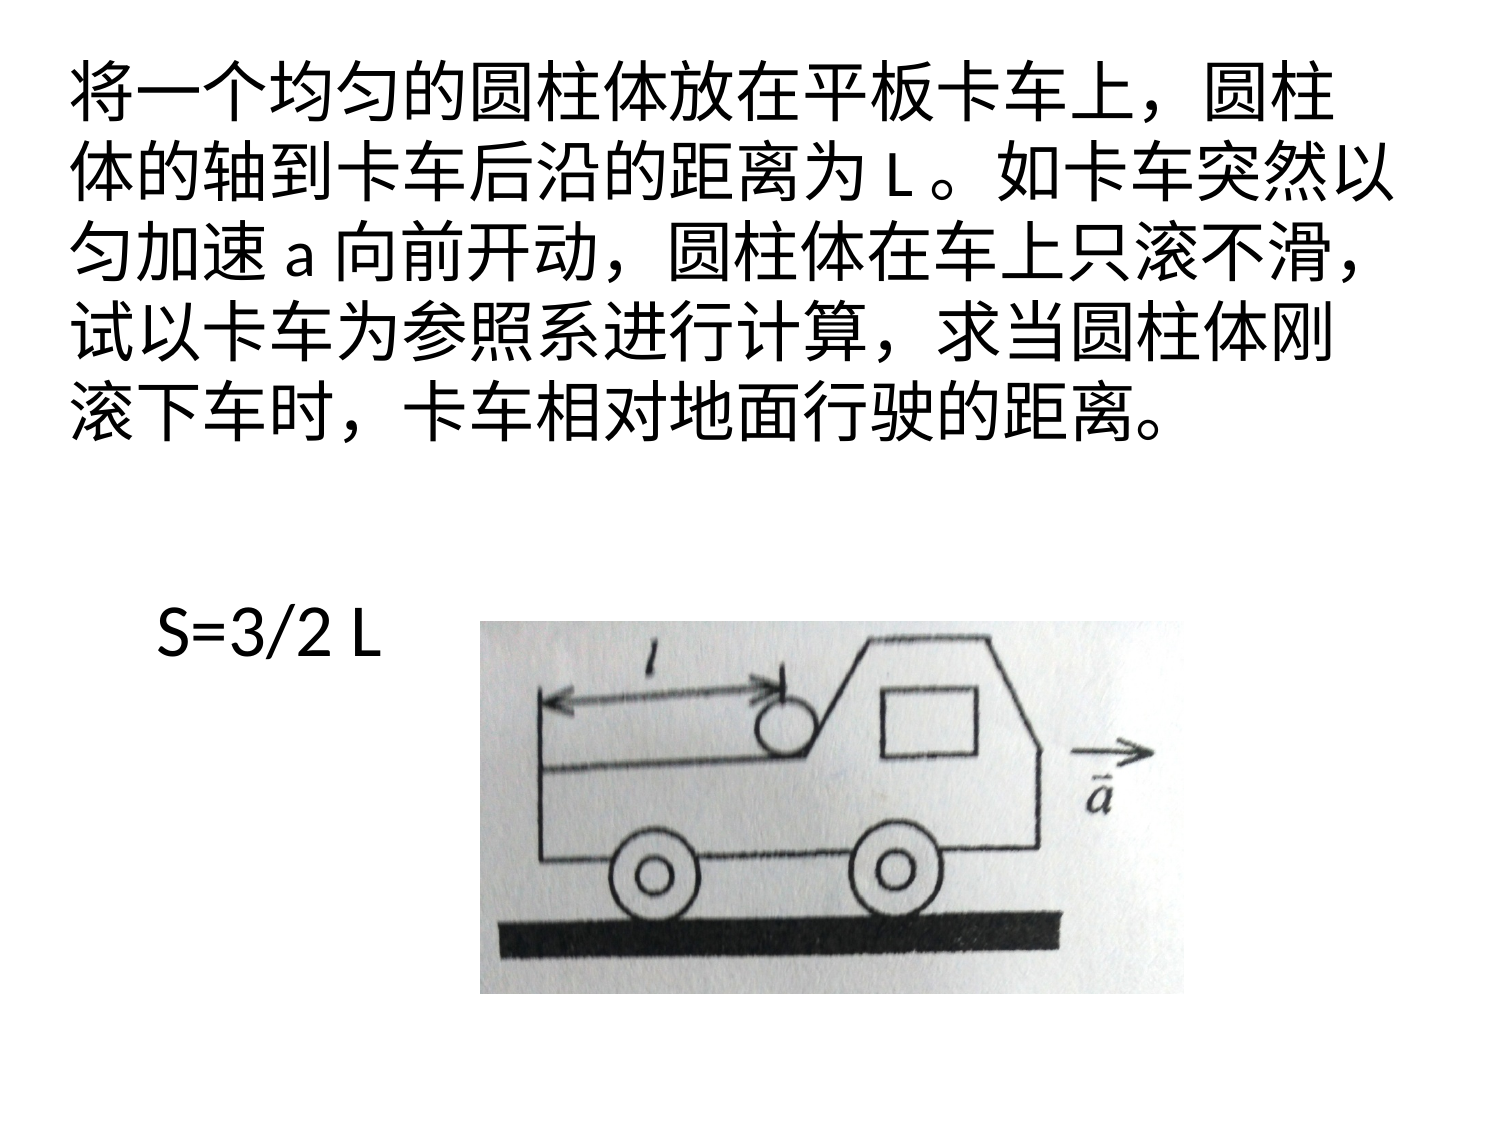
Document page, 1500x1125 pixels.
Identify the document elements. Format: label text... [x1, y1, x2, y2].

text_box 将一个均匀的圆柱体放在平板卡车上，圆柱 体的轴到卡车后沿的距离为L。如卡车突然以 匀加速a向前开动，圆柱体在车上只滚不滑， 试以卡车为参照系进行计算，求当圆柱体刚 滚下车时，卡车相对地面行驶的距离。 [53, 42, 1416, 457]
picture [480, 620, 1184, 994]
text_box S=3/2 L [141, 574, 397, 679]
